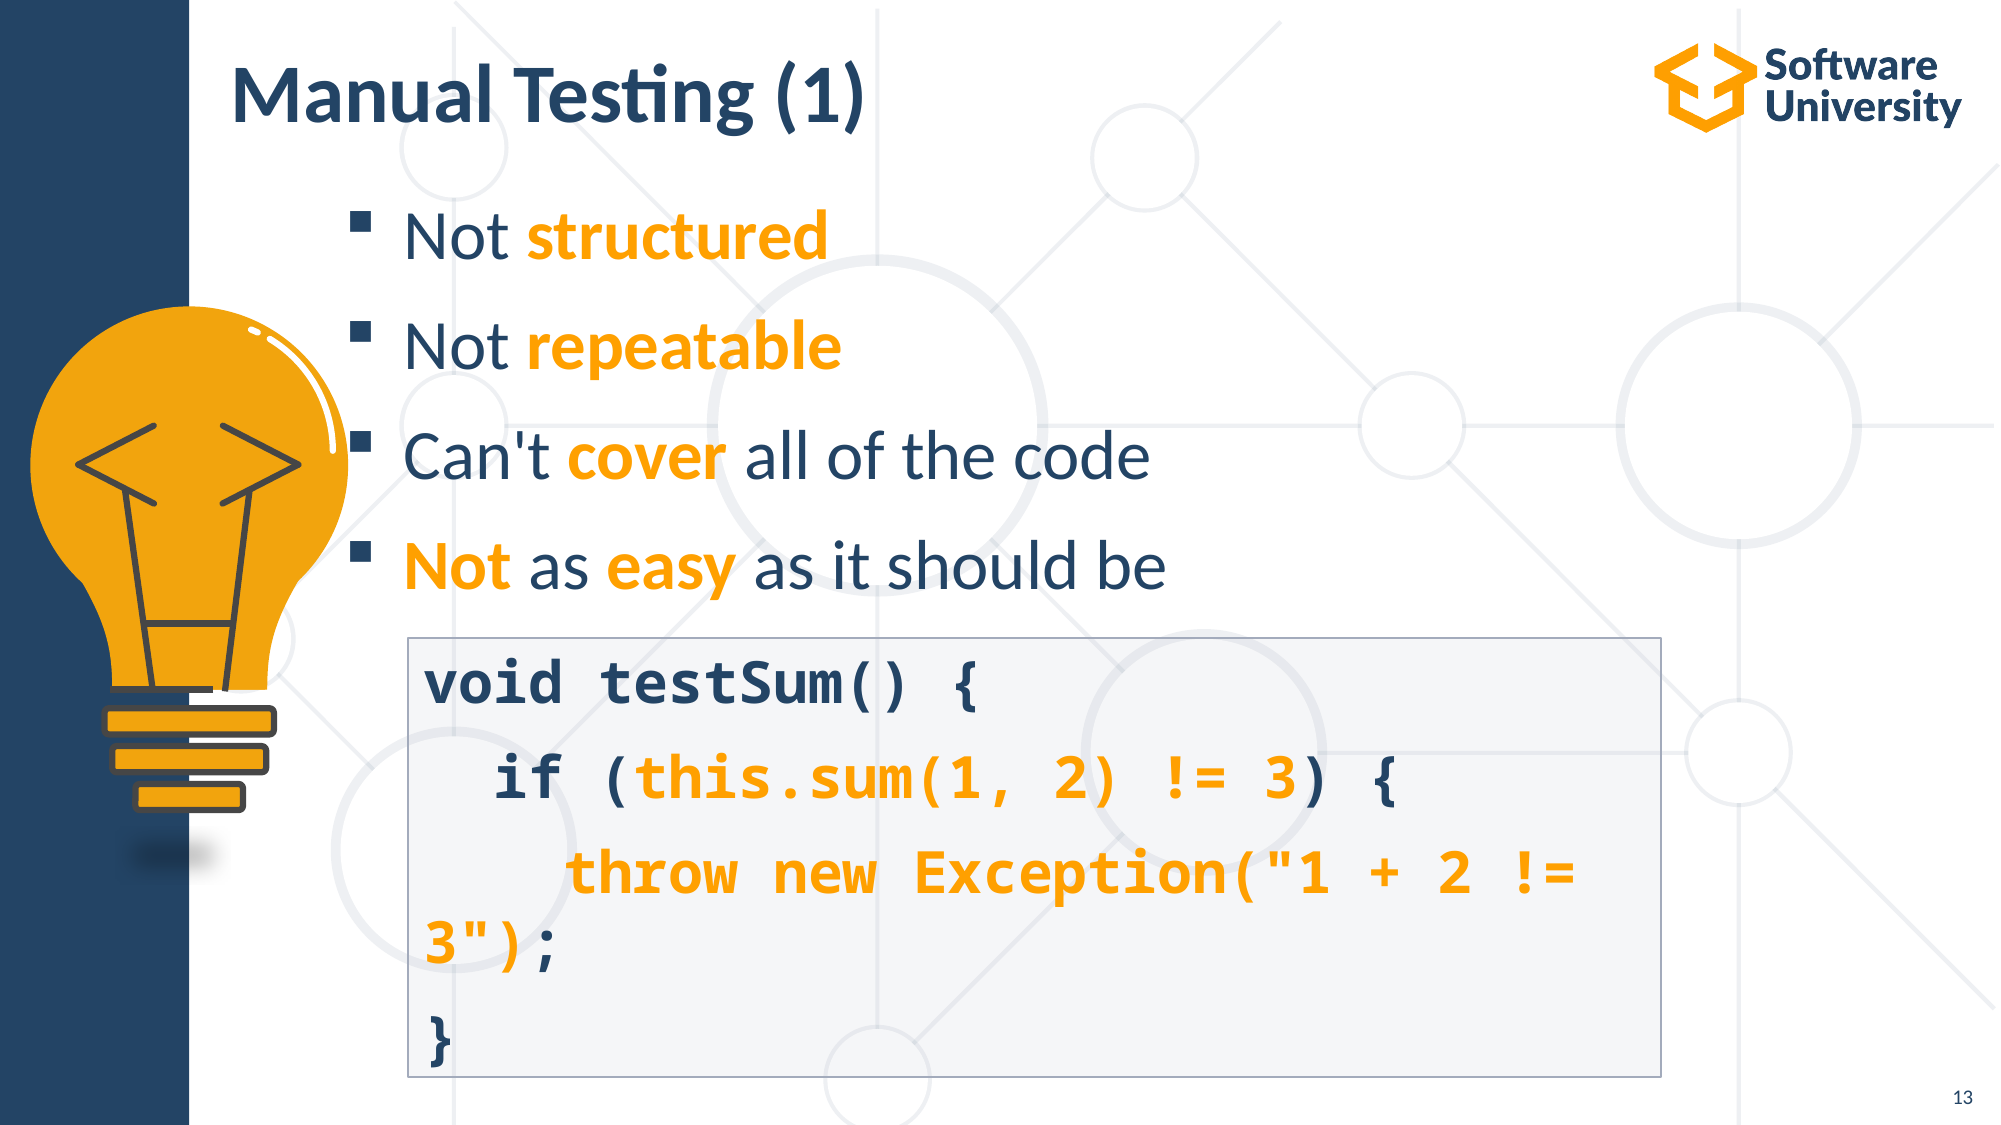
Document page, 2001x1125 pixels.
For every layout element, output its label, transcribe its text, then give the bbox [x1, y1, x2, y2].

text_box void testSum() { if (this.sum(1, 2) != 3) { throw new Exception("1 + 2 != 3"); } [408, 637, 1661, 1078]
text_box 13 [1927, 1067, 1989, 1117]
picture [1641, 31, 1973, 145]
title Manual Testing (1) [212, 16, 1628, 162]
list Not structured Not repeatable Can't cover all of the code Not as easy as it should be [326, 182, 1989, 1093]
